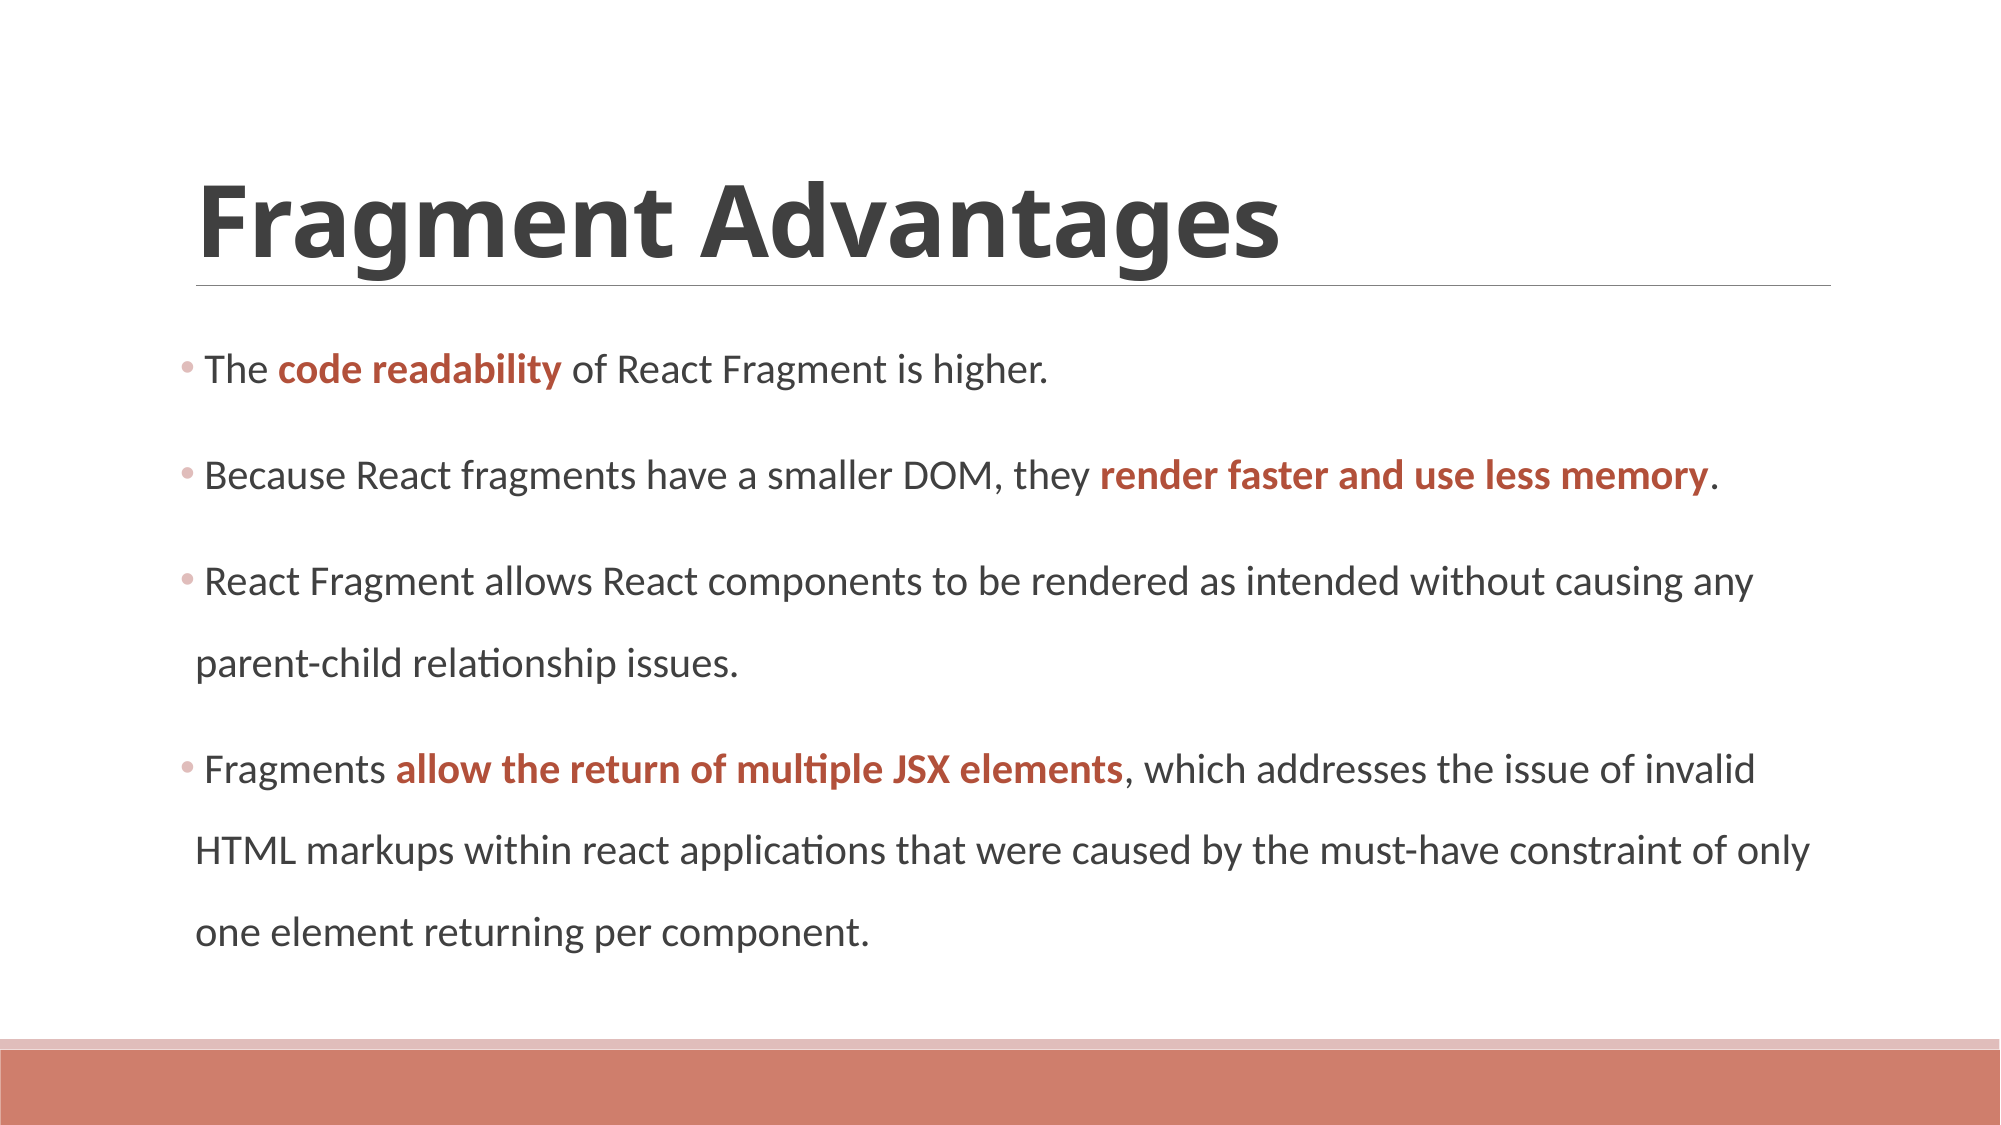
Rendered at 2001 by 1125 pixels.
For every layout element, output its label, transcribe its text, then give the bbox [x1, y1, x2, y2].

list The code readability of React Fragment is higher. Because React fragments have a smaller DOM, they render faster and use less memory. React Fragment allows React components to be rendered as intended without causing any parent-child relationship issues. Fragments allow the return of multiple JSX elements, which addresses the issue of invalid HTML markups within react applications that were caused by the must-have constraint of only one element returning per component. [180, 302, 1830, 963]
title Fragment Advantages [180, 47, 1830, 285]
